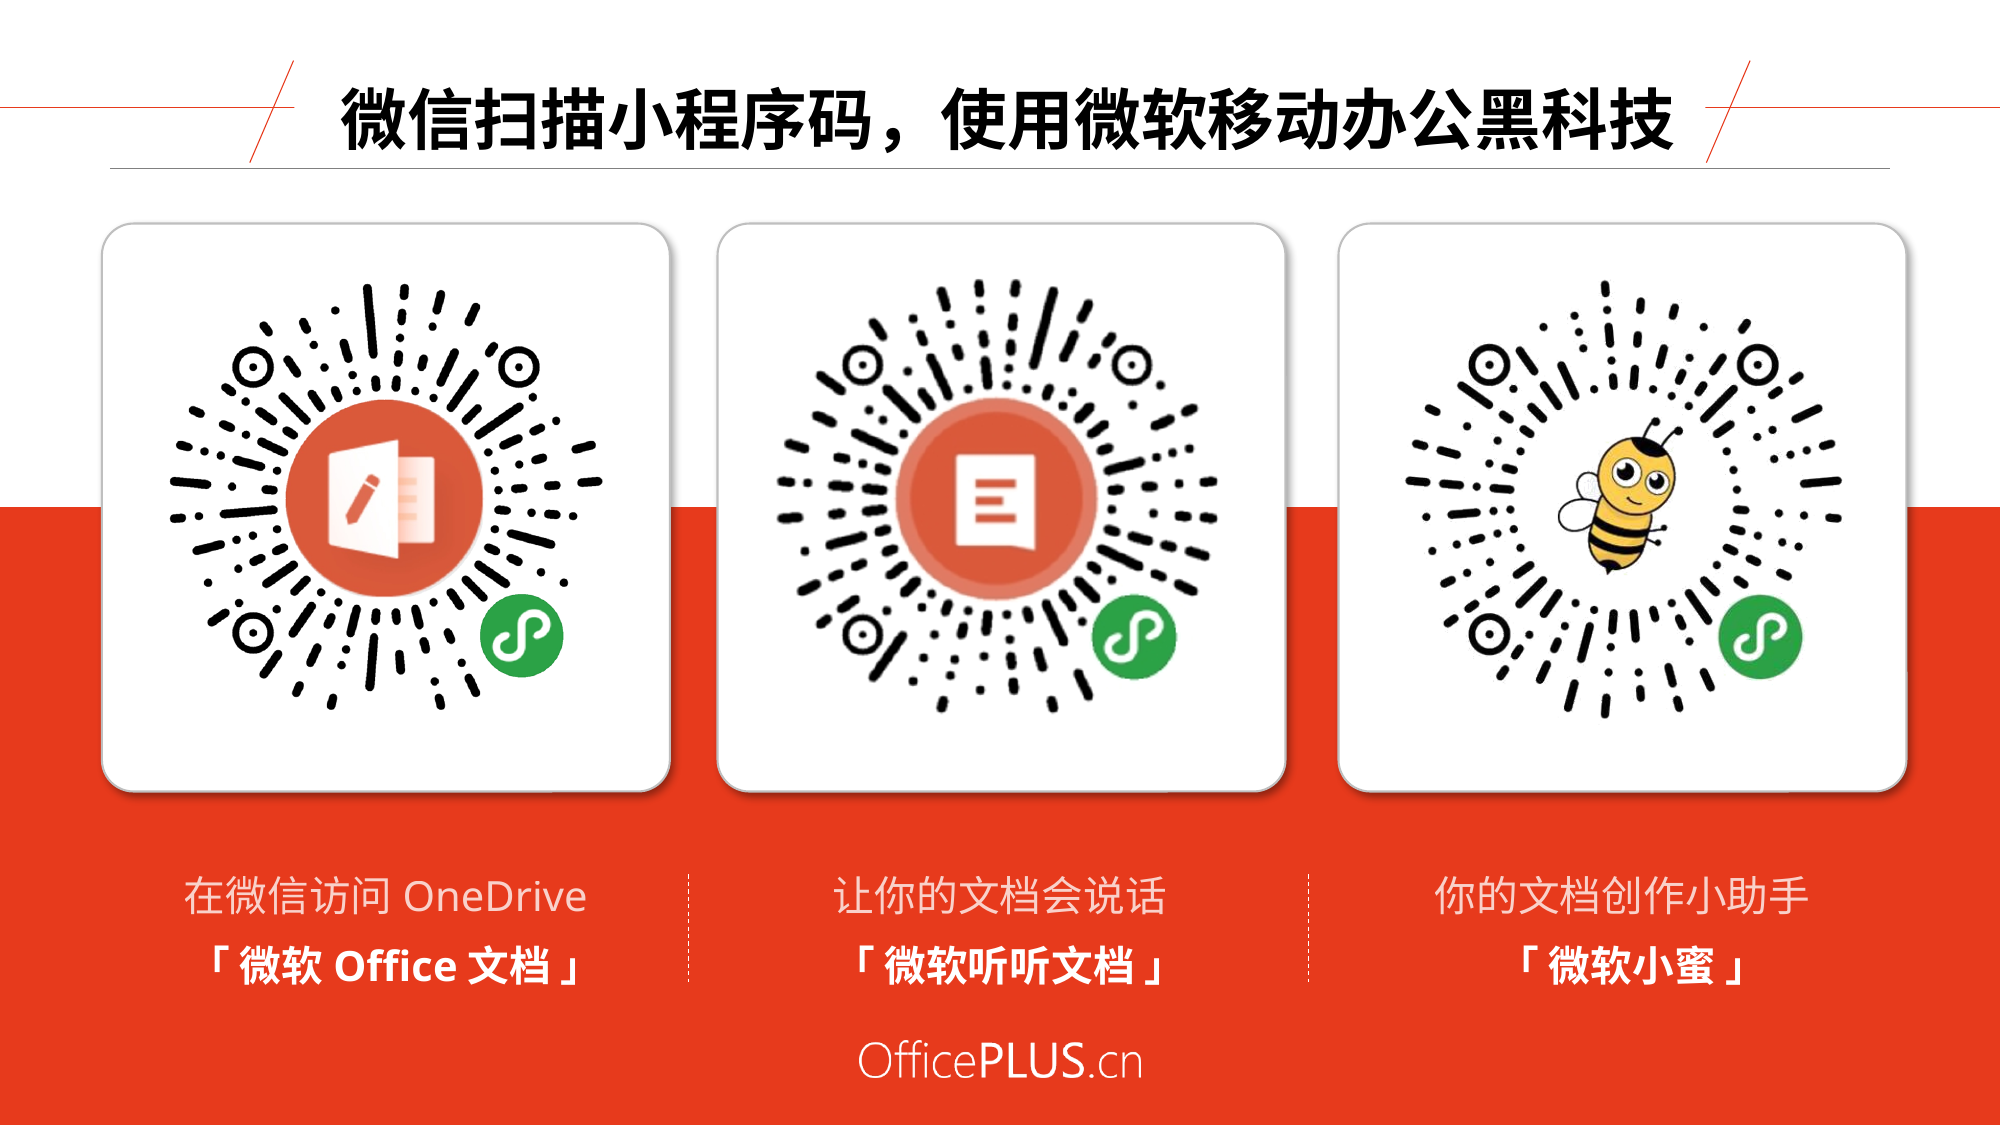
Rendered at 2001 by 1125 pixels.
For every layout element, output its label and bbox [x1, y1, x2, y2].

picture [859, 1040, 1141, 1078]
picture [160, 274, 611, 725]
picture [1397, 274, 1848, 725]
picture [771, 274, 1222, 725]
